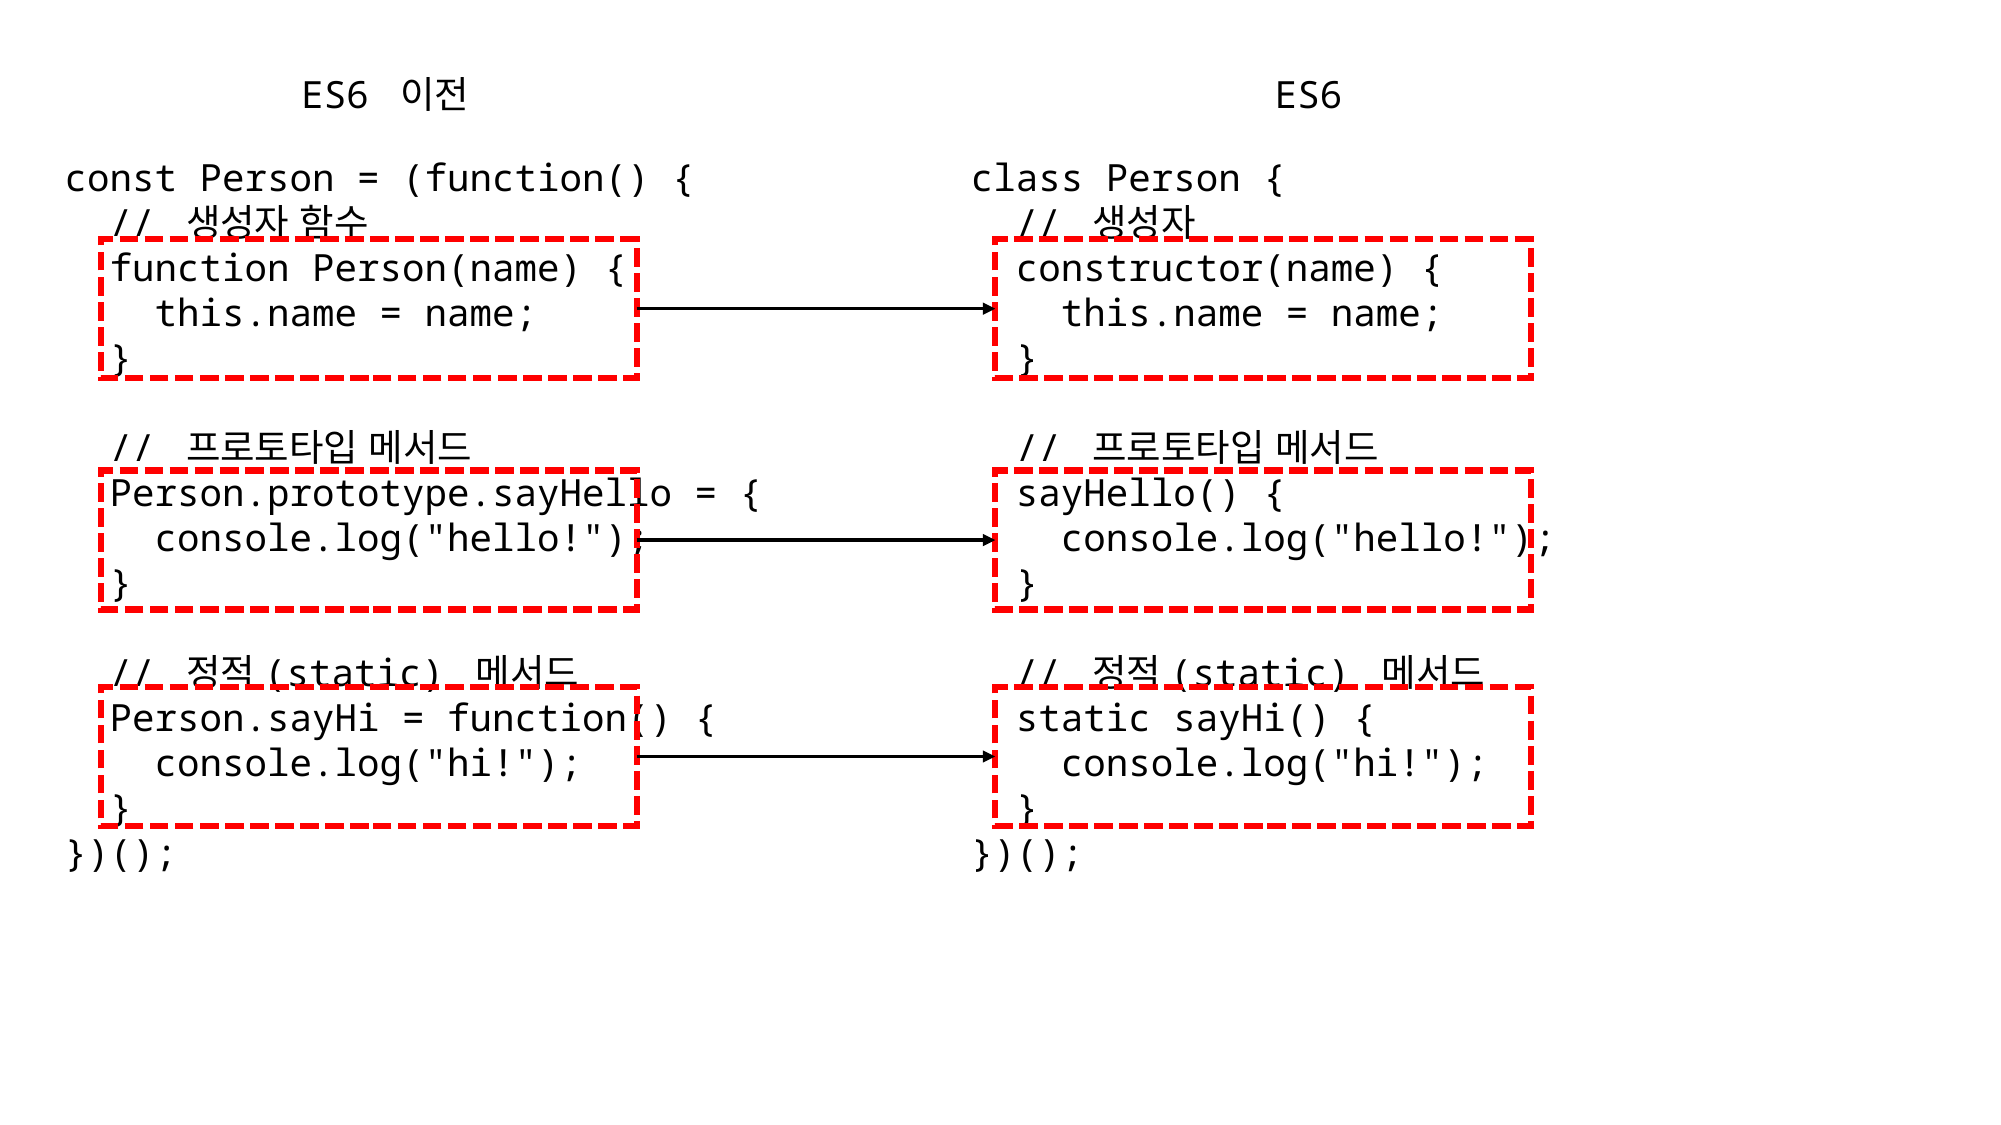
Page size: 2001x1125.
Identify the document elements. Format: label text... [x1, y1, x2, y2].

text_box ES6 [1260, 63, 1358, 124]
text_box class Person { // 생성자 constructor(name) { this.name = name; } // 프로토타입 메서드 sayHello() { console.log("hello!"); } // 정적(static) 메서드 static sayHi() { console.log("hi!"); } })(); [956, 146, 1571, 882]
text_box const Person = (function() { // 생성자 함수 function Person(name) { this.name = name; } // 프로토타입 메서드 Person.prototype.sayHello = { console.log("hello!"); } // 정적(static) 메서드 Person.sayHi = function() { console.log("hi!"); } })(); [49, 146, 778, 882]
text_box [994, 686, 1532, 827]
text_box ES6 이전 [286, 63, 485, 124]
text_box [100, 470, 638, 611]
text_box [994, 470, 1532, 611]
text_box [100, 238, 638, 379]
text_box [994, 238, 1532, 379]
text_box [100, 686, 638, 827]
